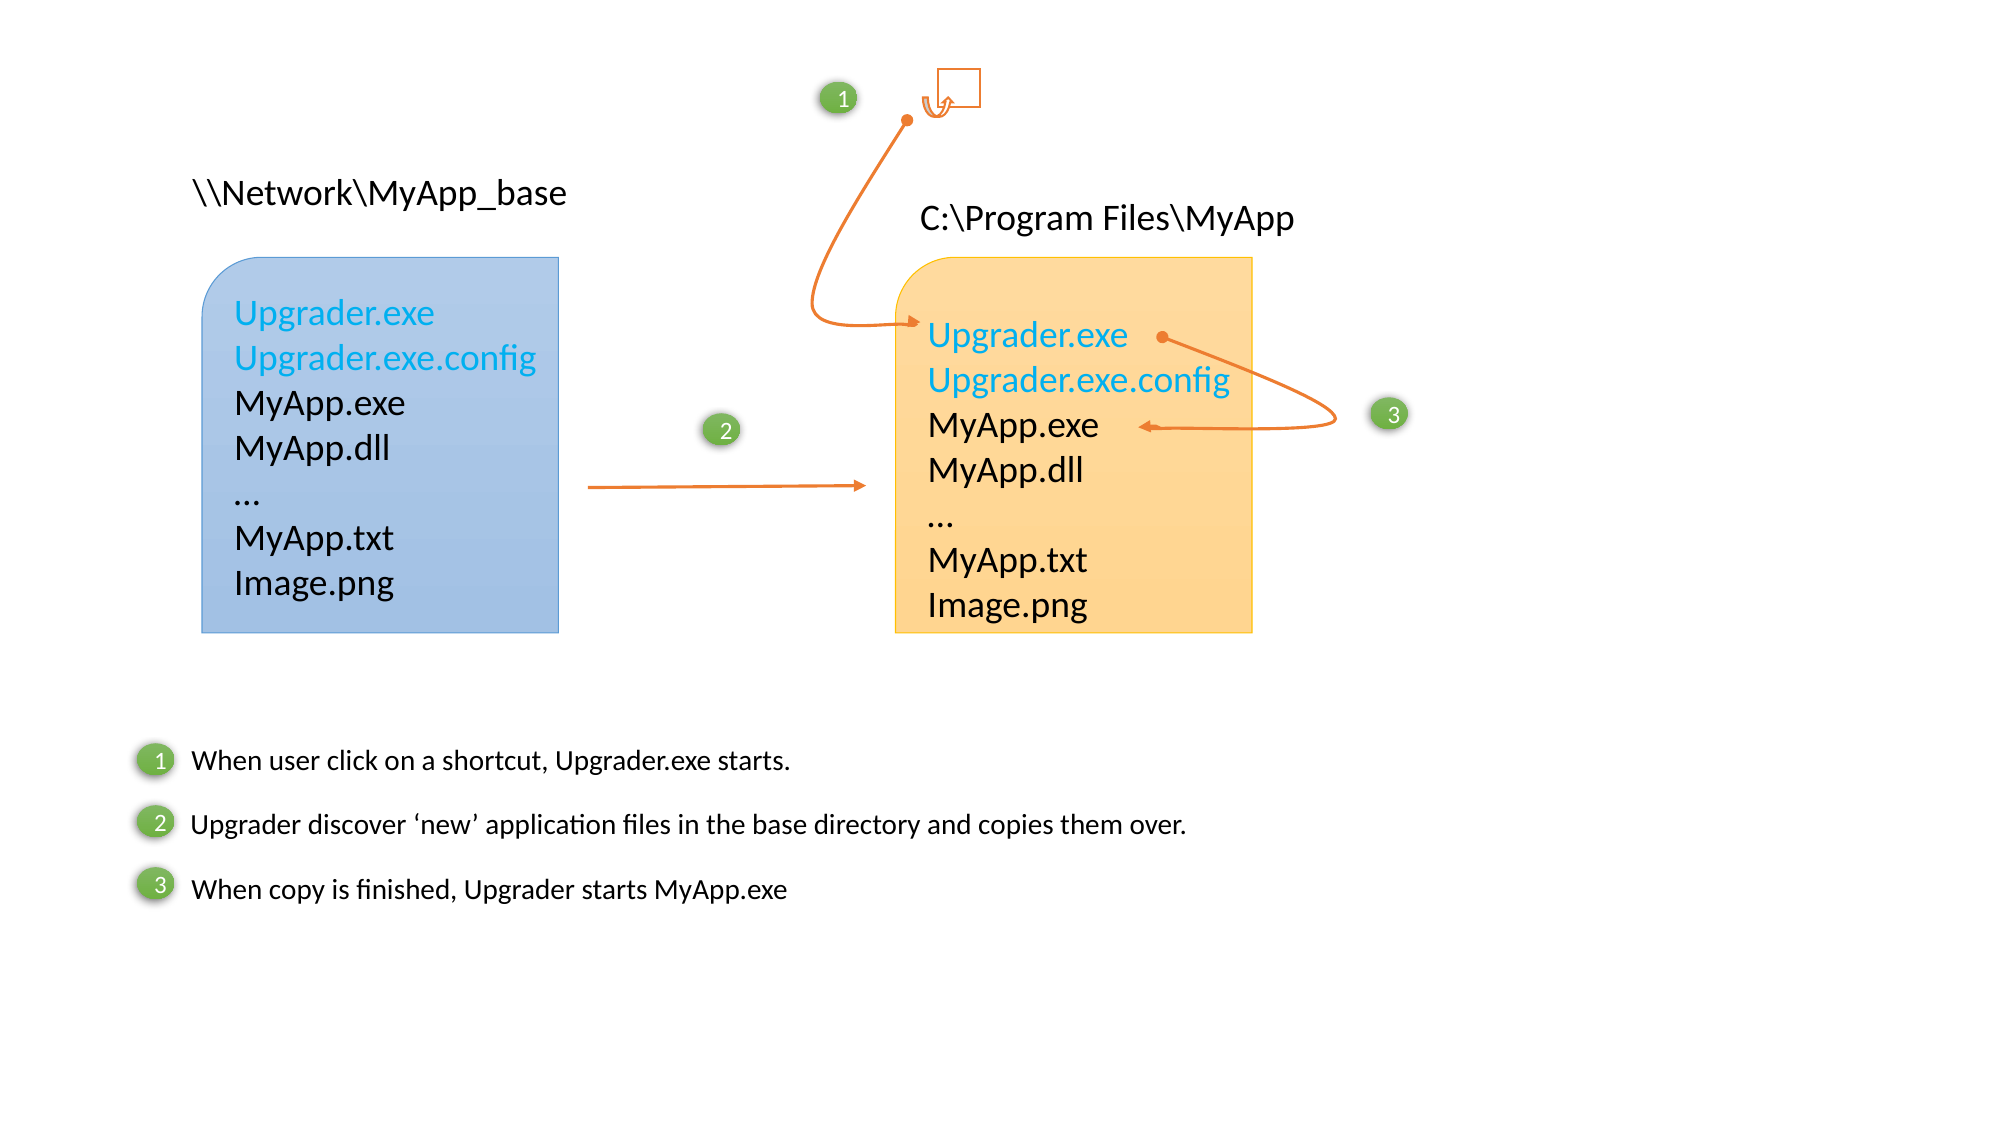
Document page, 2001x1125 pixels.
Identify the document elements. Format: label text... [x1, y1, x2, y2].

text_box When copy is finished, Upgrader starts MyApp.exe [176, 862, 1410, 913]
text_box 1 [820, 81, 858, 114]
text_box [922, 69, 980, 117]
text_box When user click on a shortcut, Upgrader.exe starts. [176, 733, 1337, 784]
text_box Upgrader discover ‘new’ application files in the base directory and copies them over. [175, 798, 1409, 848]
text_box [1138, 331, 1338, 433]
text_box [810, 114, 921, 328]
text_box 3 [137, 867, 175, 899]
text_box C:\Program Files\MyApp [912, 185, 1311, 246]
text_box \\Network\MyApp_base [177, 160, 583, 221]
text_box Upgrader.exe Upgrader.exe.config MyApp.exe MyApp.dll … MyApp.txt Image.png [201, 256, 559, 634]
text_box 3 [1370, 397, 1408, 430]
text_box 1 [137, 743, 175, 776]
text_box 2 [702, 413, 740, 446]
text_box Upgrader.exe Upgrader.exe.config MyApp.exe MyApp.dll … MyApp.txt Image.png [894, 256, 1253, 634]
text_box 2 [137, 805, 175, 838]
